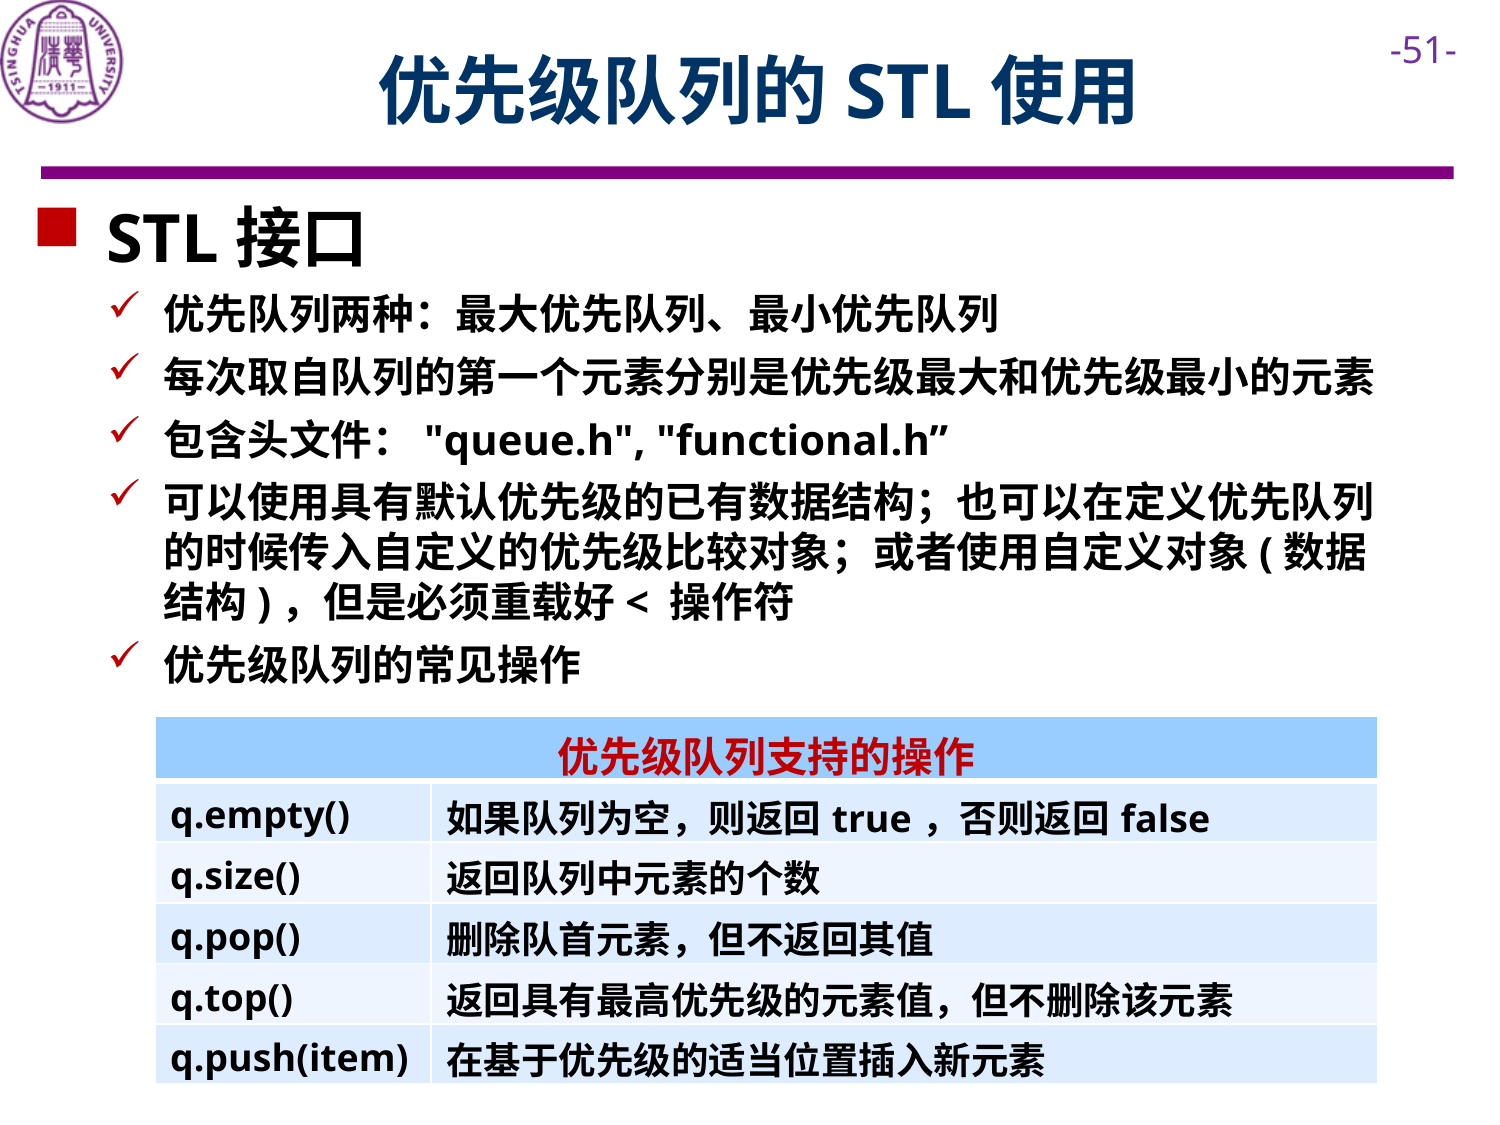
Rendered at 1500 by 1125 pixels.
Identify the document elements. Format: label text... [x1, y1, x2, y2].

table_header 优先级队列支持的操作 [156, 717, 1377, 778]
table_cell 返回具有最高优先级的元素值，但不删除该元素 [432, 964, 1377, 1023]
table_cell q.push(item) [156, 1025, 430, 1083]
table_cell 在基于优先级的适当位置插入新元素 [432, 1025, 1377, 1083]
table_cell 如果队列为空，则返回true，否则返回false [432, 784, 1377, 841]
table_cell q.pop() [156, 904, 430, 963]
table_cell q.size() [156, 843, 430, 902]
picture [0, 0, 124, 124]
table_cell q.top() [156, 964, 430, 1023]
table_cell 返回队列中元素的个数 [432, 843, 1377, 902]
title 优先级队列的STL使用 [135, 13, 1383, 165]
text_box STL接口 优先队列两种：最大优先队列、最小优先队列 每次取自队列的第一个元素分别是优先级最大和优先级最小的元素 包含头文件："queue.h", "functional.h” 可以使用具有默认优先级的已有数据结构；也可以在定义优先队列的时候传入自定义的优先级比较对象；或者使用自定义对象(数据结构)，但是必须重载好< 操作符 优先级队列的常见操作 [17, 188, 1424, 789]
table_cell 删除队首元素，但不返回其值 [432, 904, 1377, 963]
table_cell q.empty() [156, 784, 430, 841]
